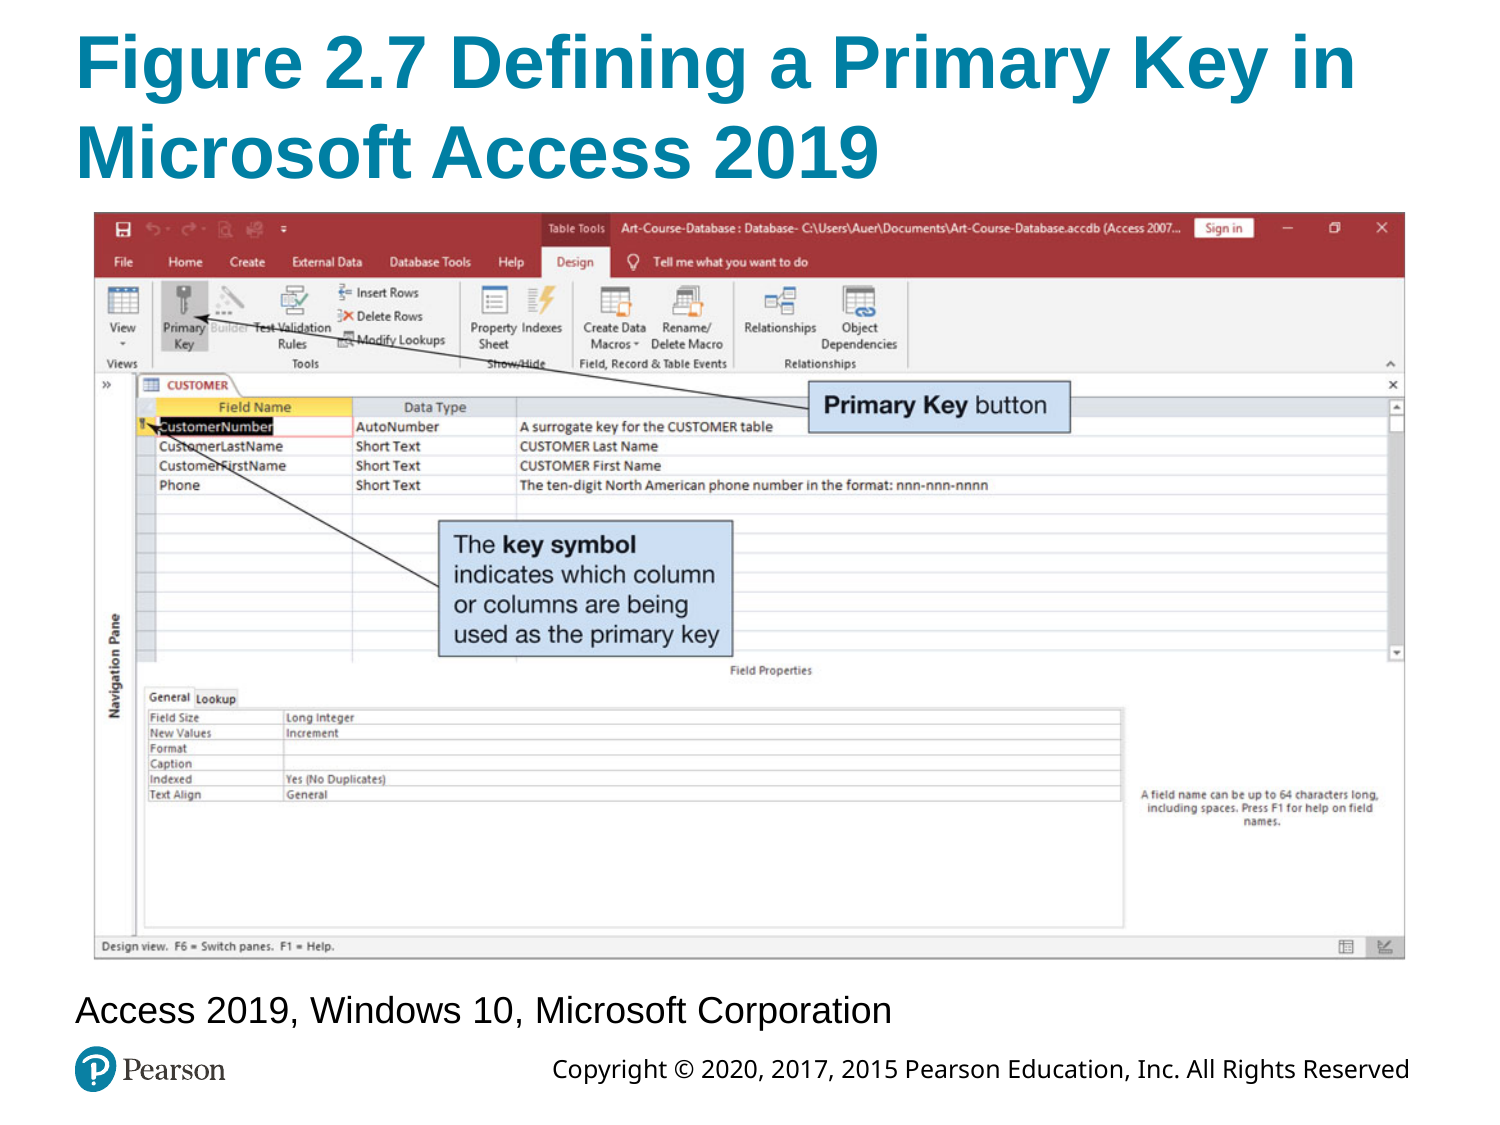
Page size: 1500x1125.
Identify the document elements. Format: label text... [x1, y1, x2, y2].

title Figure 2.7 Defining a Primary Key in Microsoft Access 2019 [75, 9, 1413, 198]
list Access 2019, Windows 10, Microsoft Corporation [75, 985, 1413, 1038]
picture [93, 212, 1406, 964]
